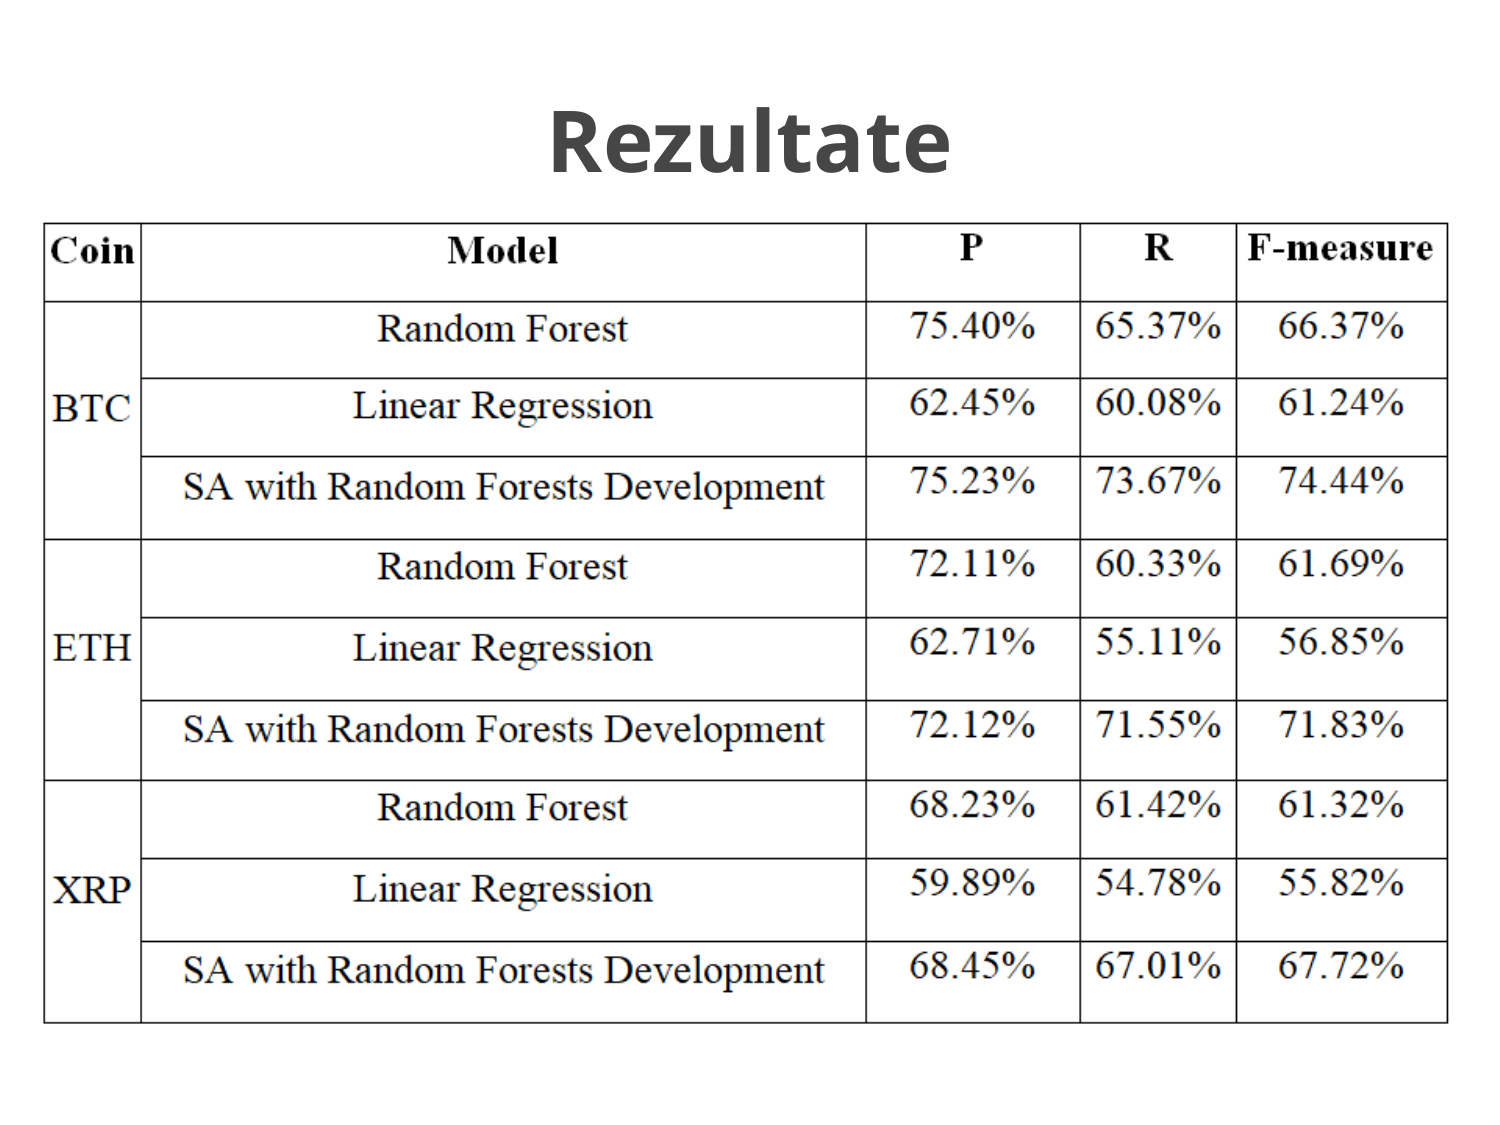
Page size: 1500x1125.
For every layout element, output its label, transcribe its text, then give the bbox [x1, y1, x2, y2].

title Rezultate [75, 45, 1425, 212]
picture [38, 212, 1462, 1038]
